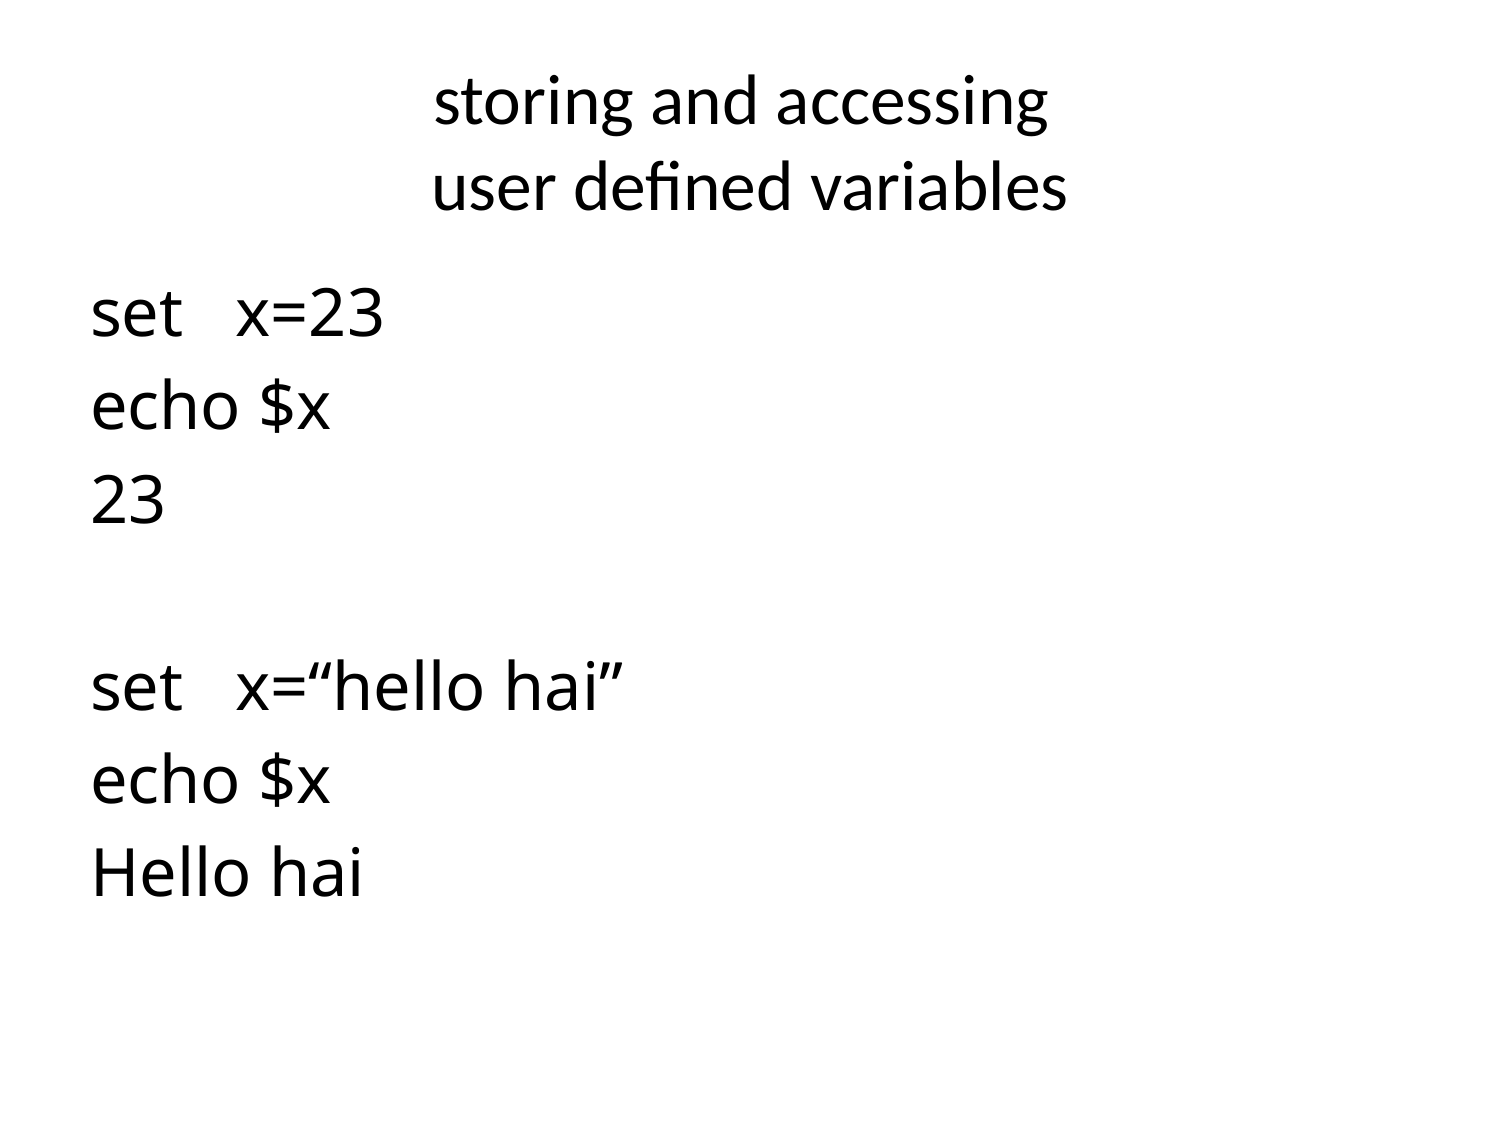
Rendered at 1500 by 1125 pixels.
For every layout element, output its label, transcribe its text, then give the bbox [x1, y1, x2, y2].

list set x=23 echo $x 23 set x=“hello hai” echo $x Hello hai [75, 262, 1425, 1005]
title storing and accessing user defined variables [75, 45, 1425, 233]
